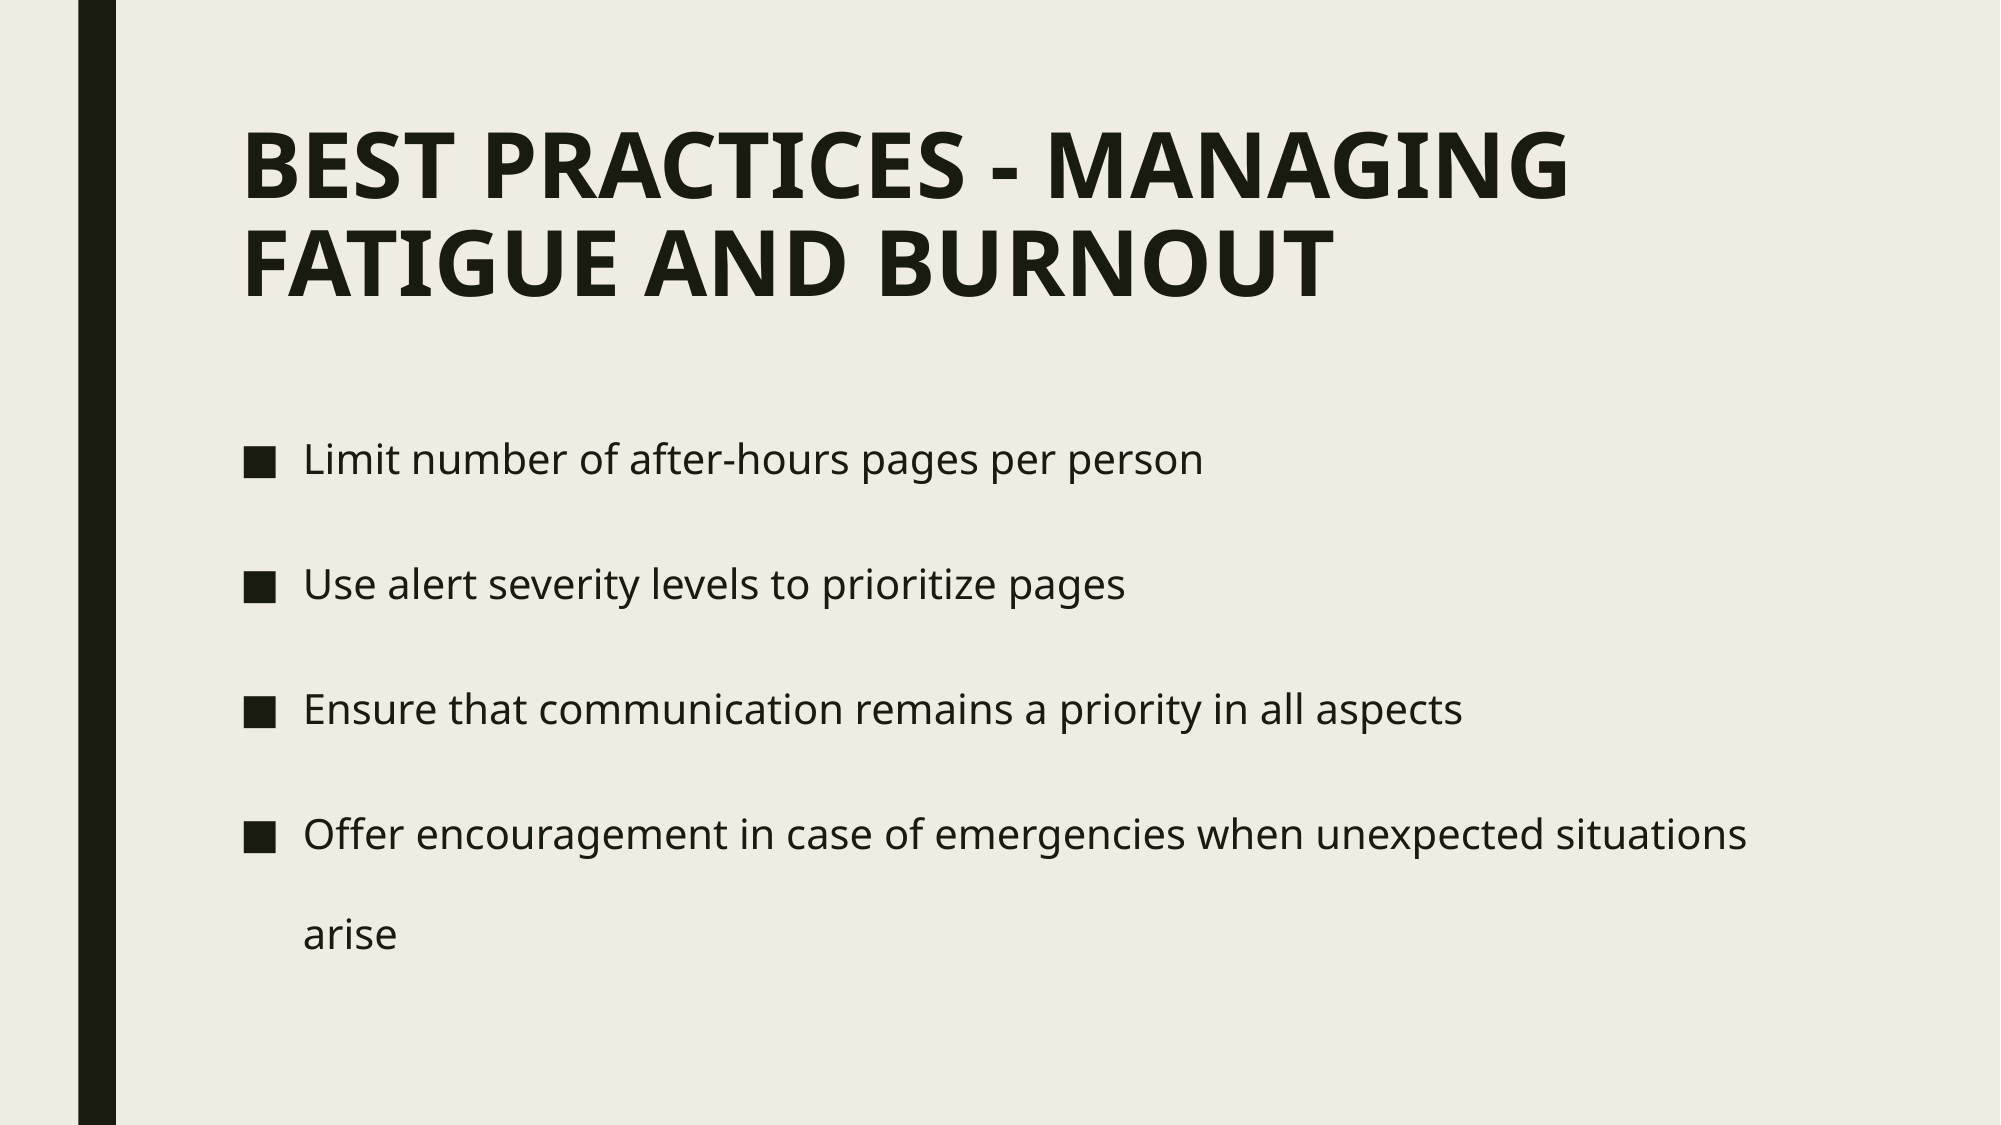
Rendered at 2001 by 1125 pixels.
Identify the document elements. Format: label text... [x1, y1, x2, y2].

title BEST PRACTICES - MANAGING FATIGUE AND BURNOUT [225, 112, 1800, 357]
list Limit number of after-hours pages per person Use alert severity levels to prioritize pages Ensure that communication remains a priority in all aspects Offer encouragement in case of emergencies when unexpected situations arise [225, 375, 1800, 963]
